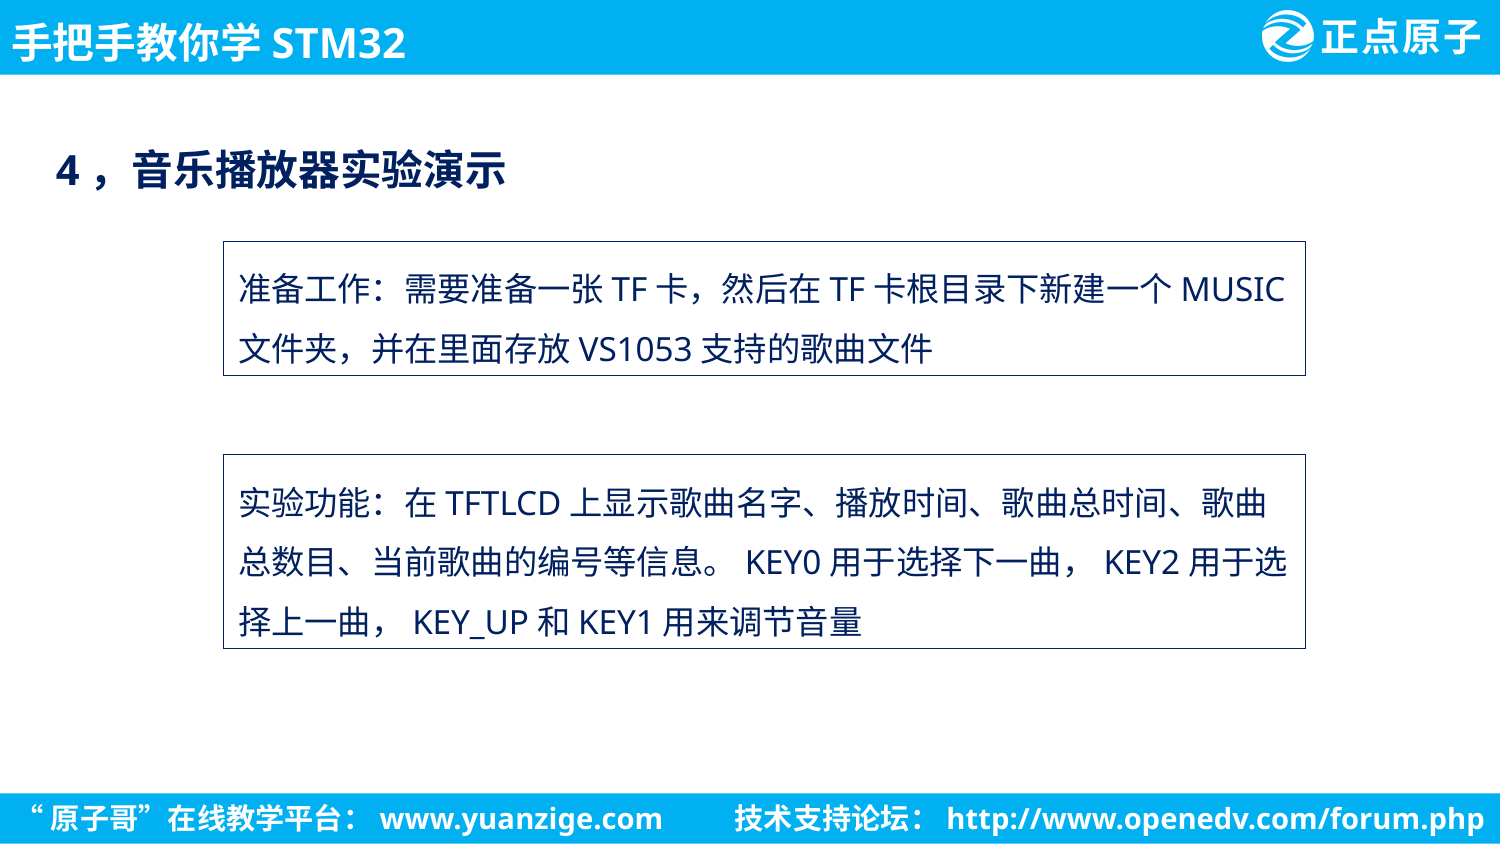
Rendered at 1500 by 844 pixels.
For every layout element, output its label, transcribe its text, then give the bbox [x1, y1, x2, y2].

text_box “原子哥”在线教学平台：www.yuanzige.com [0, 793, 544, 843]
text_box 准备工作：需要准备一张TF卡，然后在TF卡根目录下新建一个MUSIC文件夹，并在里面存放VS1053支持的歌曲文件 [223, 241, 1306, 376]
picture [1367, 18, 1396, 42]
text_box 技术支持论坛：http://www.openedv.com/forum.php [544, 793, 1500, 843]
text_box 4，音乐播放器实验演示 [48, 114, 835, 198]
text_box 手把手教你学STM32 [0, 0, 967, 75]
picture [1431, 44, 1438, 52]
picture [1267, 11, 1313, 45]
picture [1404, 20, 1438, 54]
text_box 实验功能：在TFTLCD上显示歌曲名字、播放时间、歌曲总时间、歌曲总数目、当前歌曲的编号等信息。KEY0用于选择下一曲，KEY2用于选择上一曲，KEY_UP和KEY1用来调节音量 [223, 454, 1306, 649]
picture [1364, 45, 1370, 53]
text_box [0, 0, 1500, 76]
picture [1322, 21, 1357, 52]
picture [1263, 27, 1307, 61]
picture [1445, 21, 1479, 54]
picture [1412, 44, 1418, 52]
picture [1391, 45, 1397, 53]
